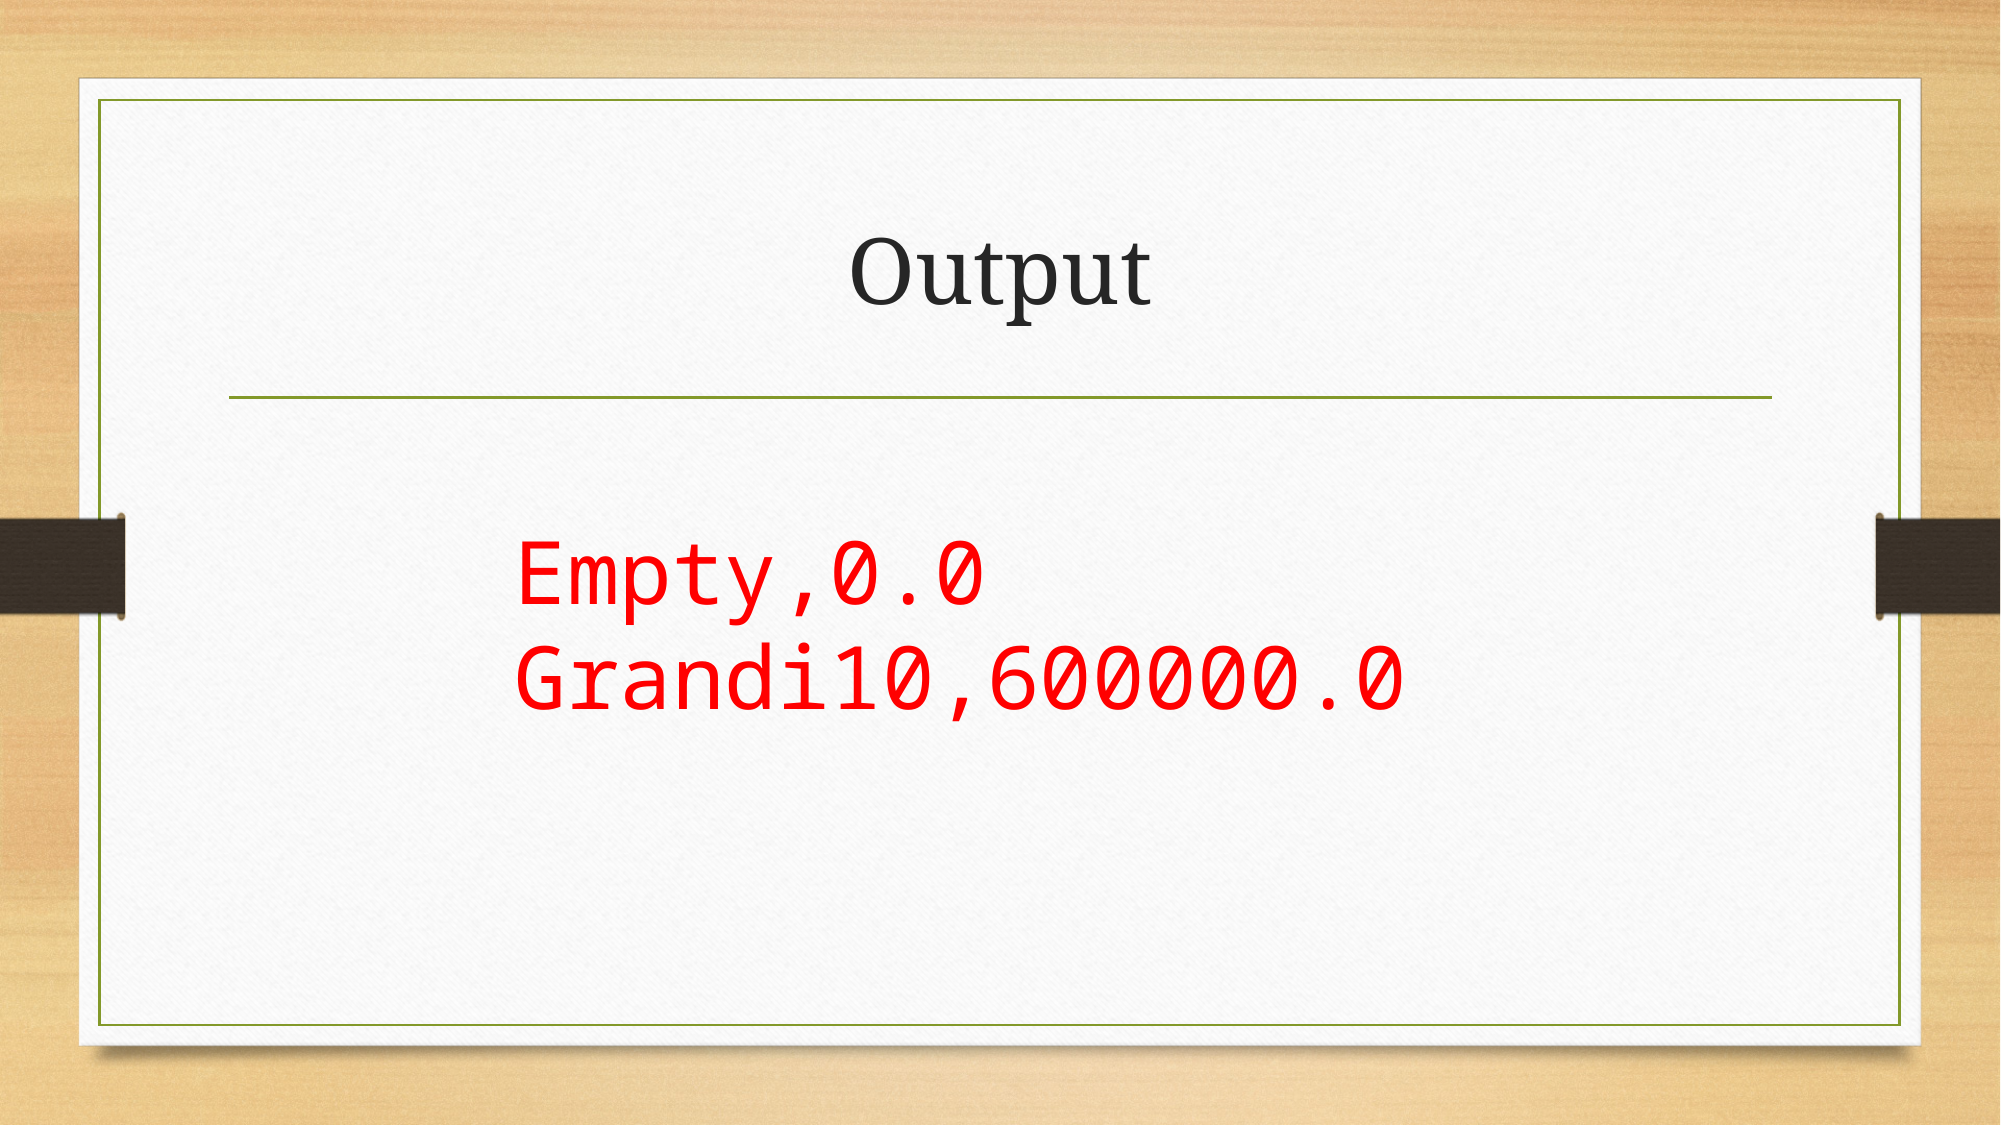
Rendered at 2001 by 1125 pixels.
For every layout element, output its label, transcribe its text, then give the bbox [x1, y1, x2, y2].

title Output [212, 161, 1788, 375]
picture [0, 0, 2001, 1125]
text_box Empty,0.0 Grandi10,600000.0 [500, 509, 1500, 735]
